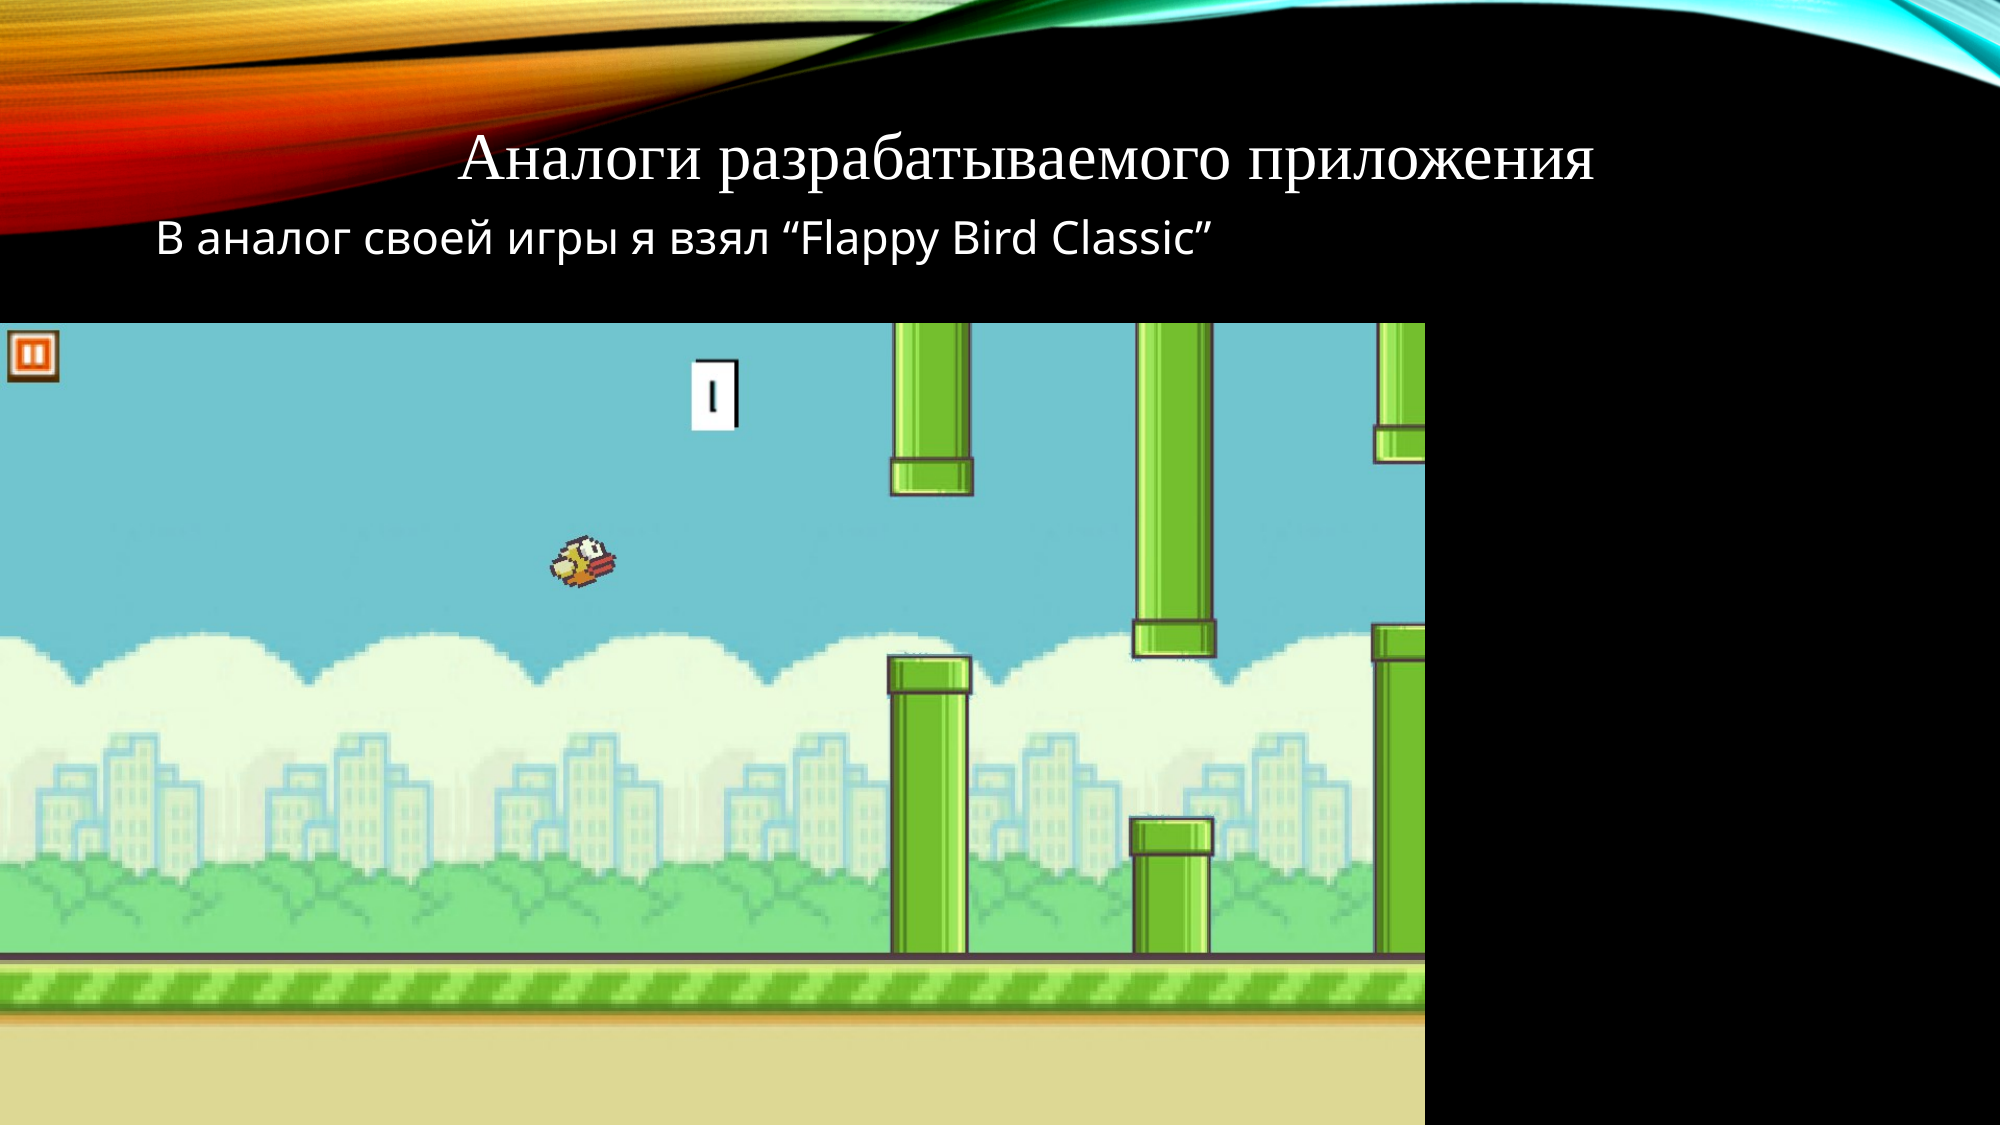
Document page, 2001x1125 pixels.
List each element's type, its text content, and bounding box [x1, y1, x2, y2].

list Аналоги разрабатываемого приложения В аналог своей игры я взял “Flappy Bird Classic” [139, 114, 1915, 324]
picture [0, 0, 2000, 237]
picture [0, 323, 1426, 1125]
